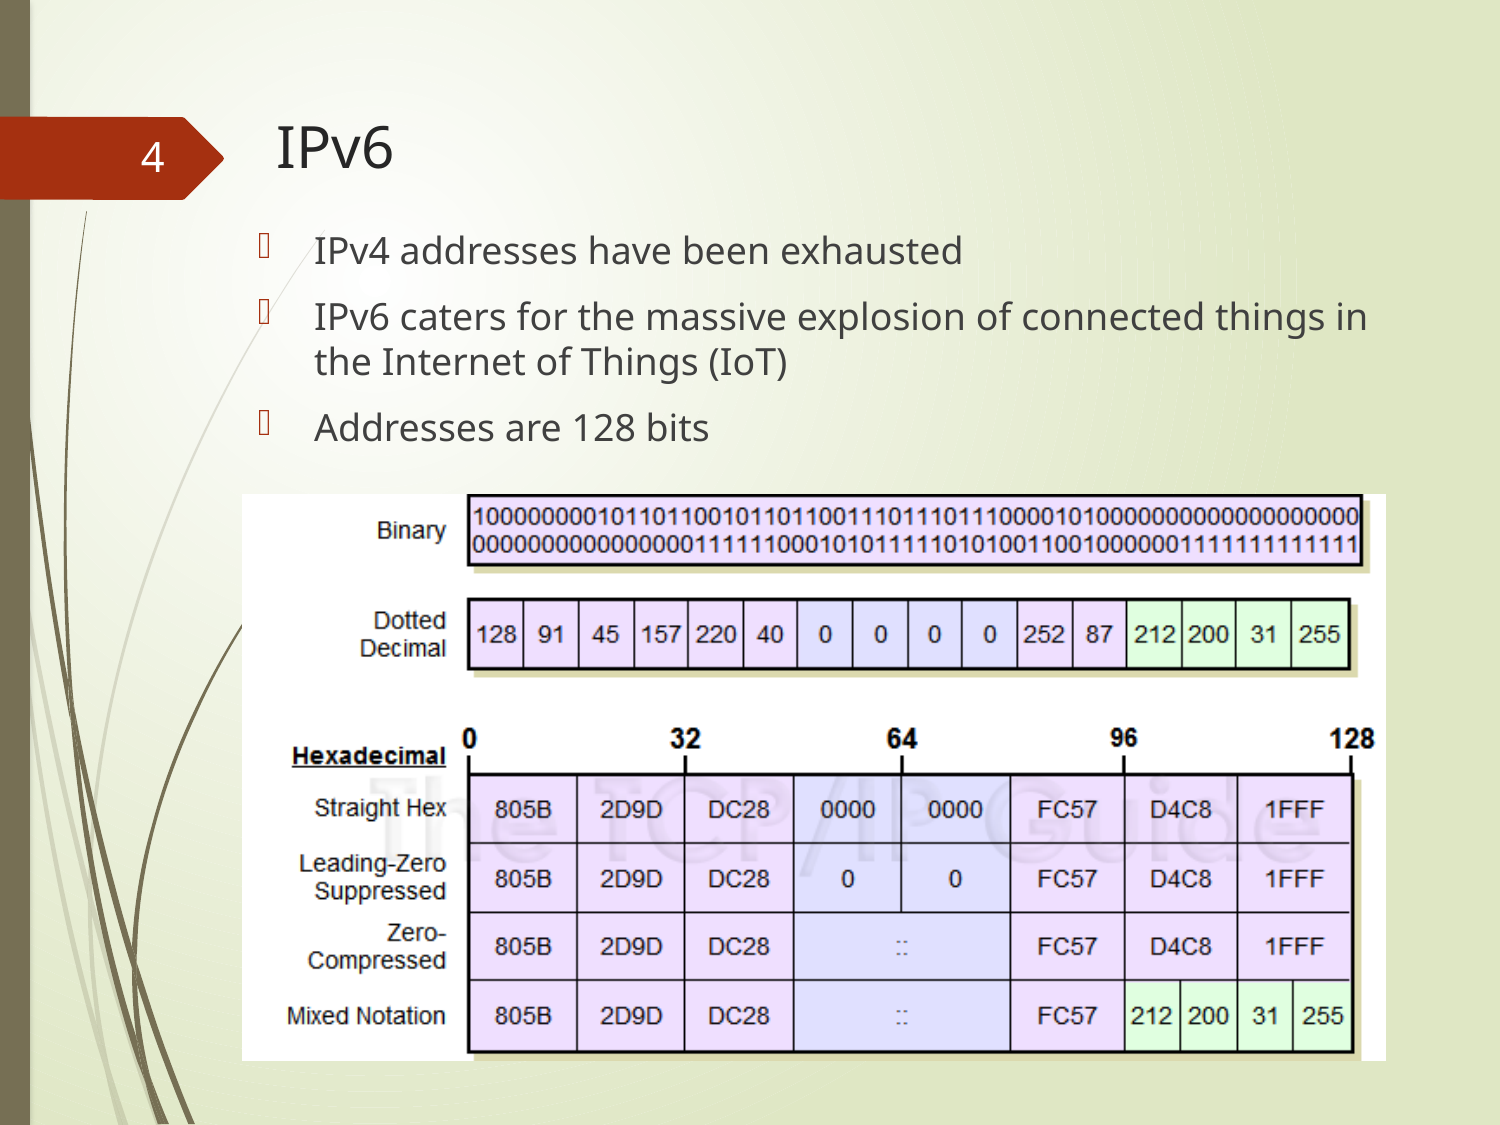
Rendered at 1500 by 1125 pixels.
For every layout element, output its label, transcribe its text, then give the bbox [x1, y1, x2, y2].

title IPv6 [261, 102, 1460, 313]
picture [242, 494, 1386, 1061]
list IPv4 addresses have been exhausted IPv6 caters for the massive explosion of connected things in the Internet of Things (IoT) Addresses are 128 bits [242, 219, 1414, 1008]
slide_number 4 [83, 129, 180, 190]
